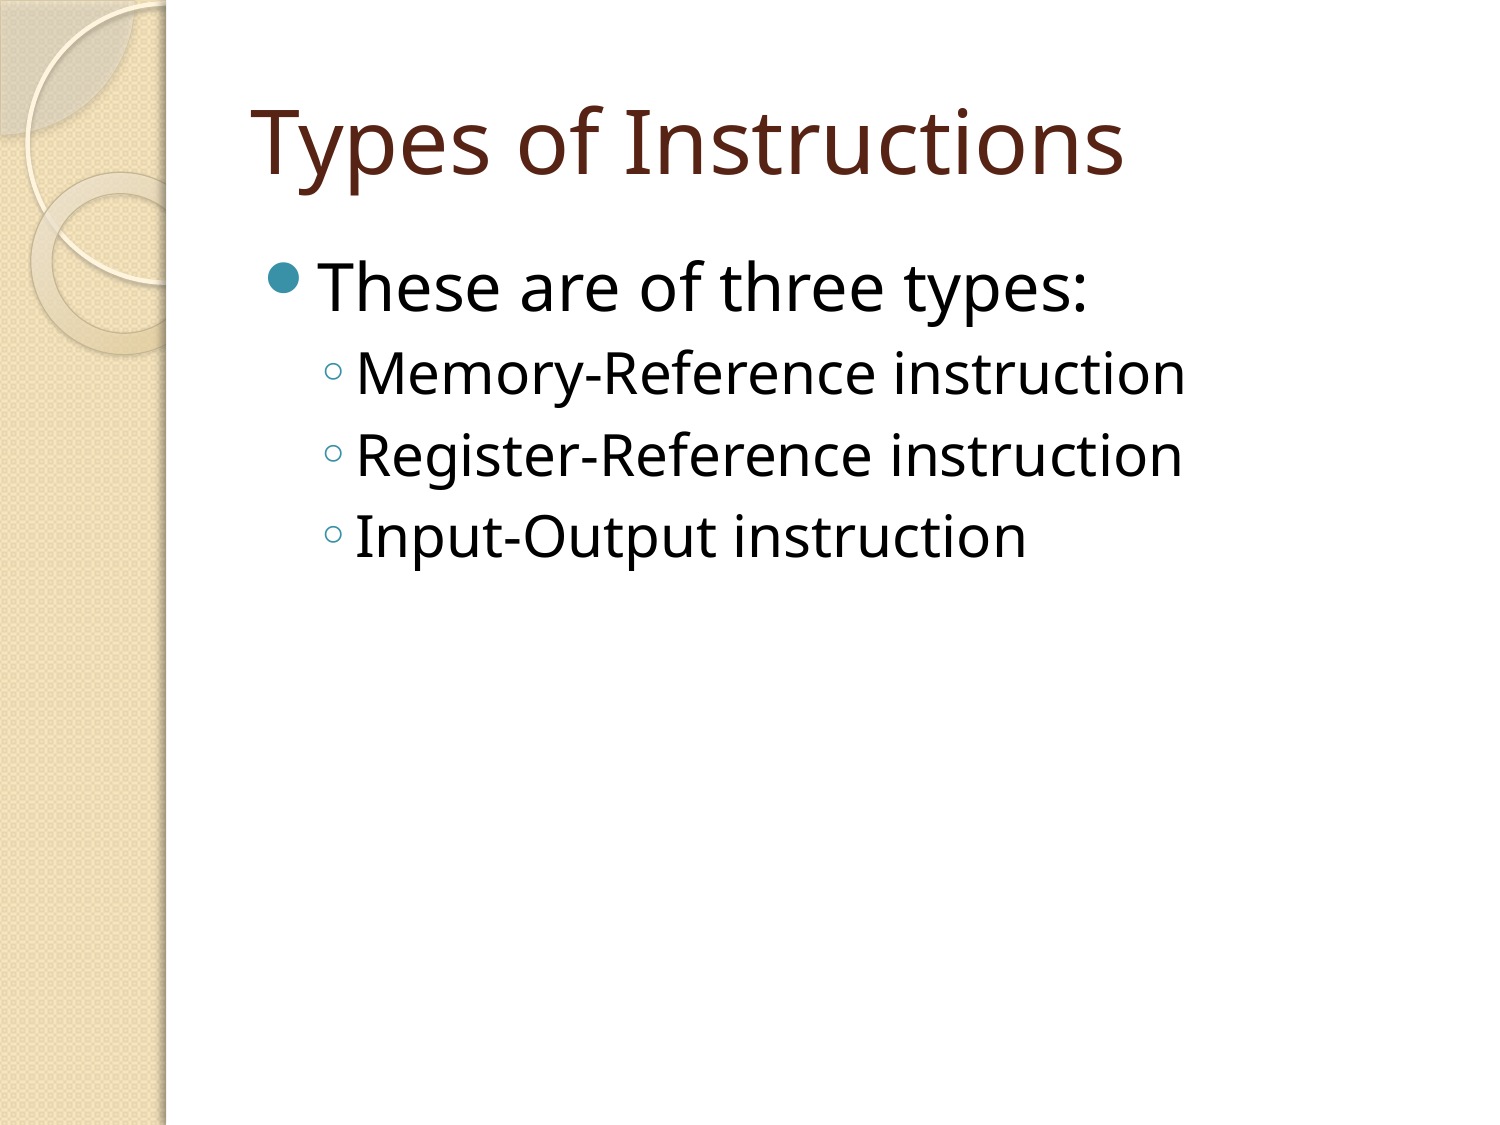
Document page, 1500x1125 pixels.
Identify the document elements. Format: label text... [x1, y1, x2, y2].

list These are of three types: Memory-Reference instruction Register-Reference instruction Input-Output instruction [235, 237, 1466, 1025]
title Types of Instructions [235, 45, 1466, 233]
